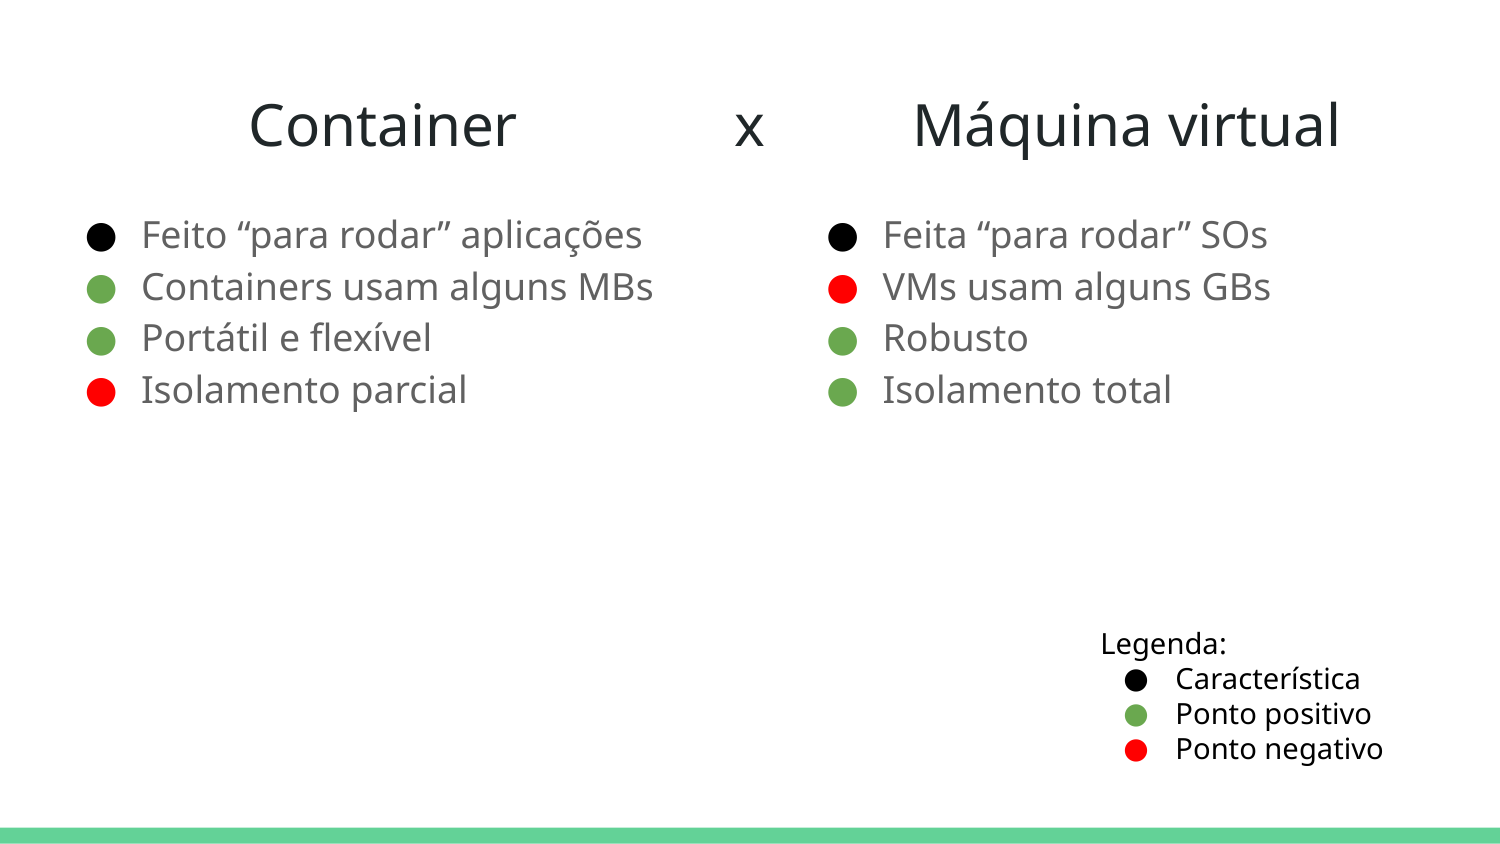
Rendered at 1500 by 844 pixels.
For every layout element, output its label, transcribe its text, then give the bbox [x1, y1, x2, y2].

title x [662, 72, 838, 167]
title Máquina virtual [886, 72, 1368, 167]
title Container [201, 72, 565, 167]
text_box Legenda: Característica Ponto positivo Ponto negativo [1085, 610, 1449, 784]
list Feito “para rodar” aplicações Containers usam alguns MBs Portátil e flexível Isolamento parcial [51, 189, 708, 440]
list Feita “para rodar” SOs VMs usam alguns GBs Robusto Isolamento total [792, 189, 1449, 440]
